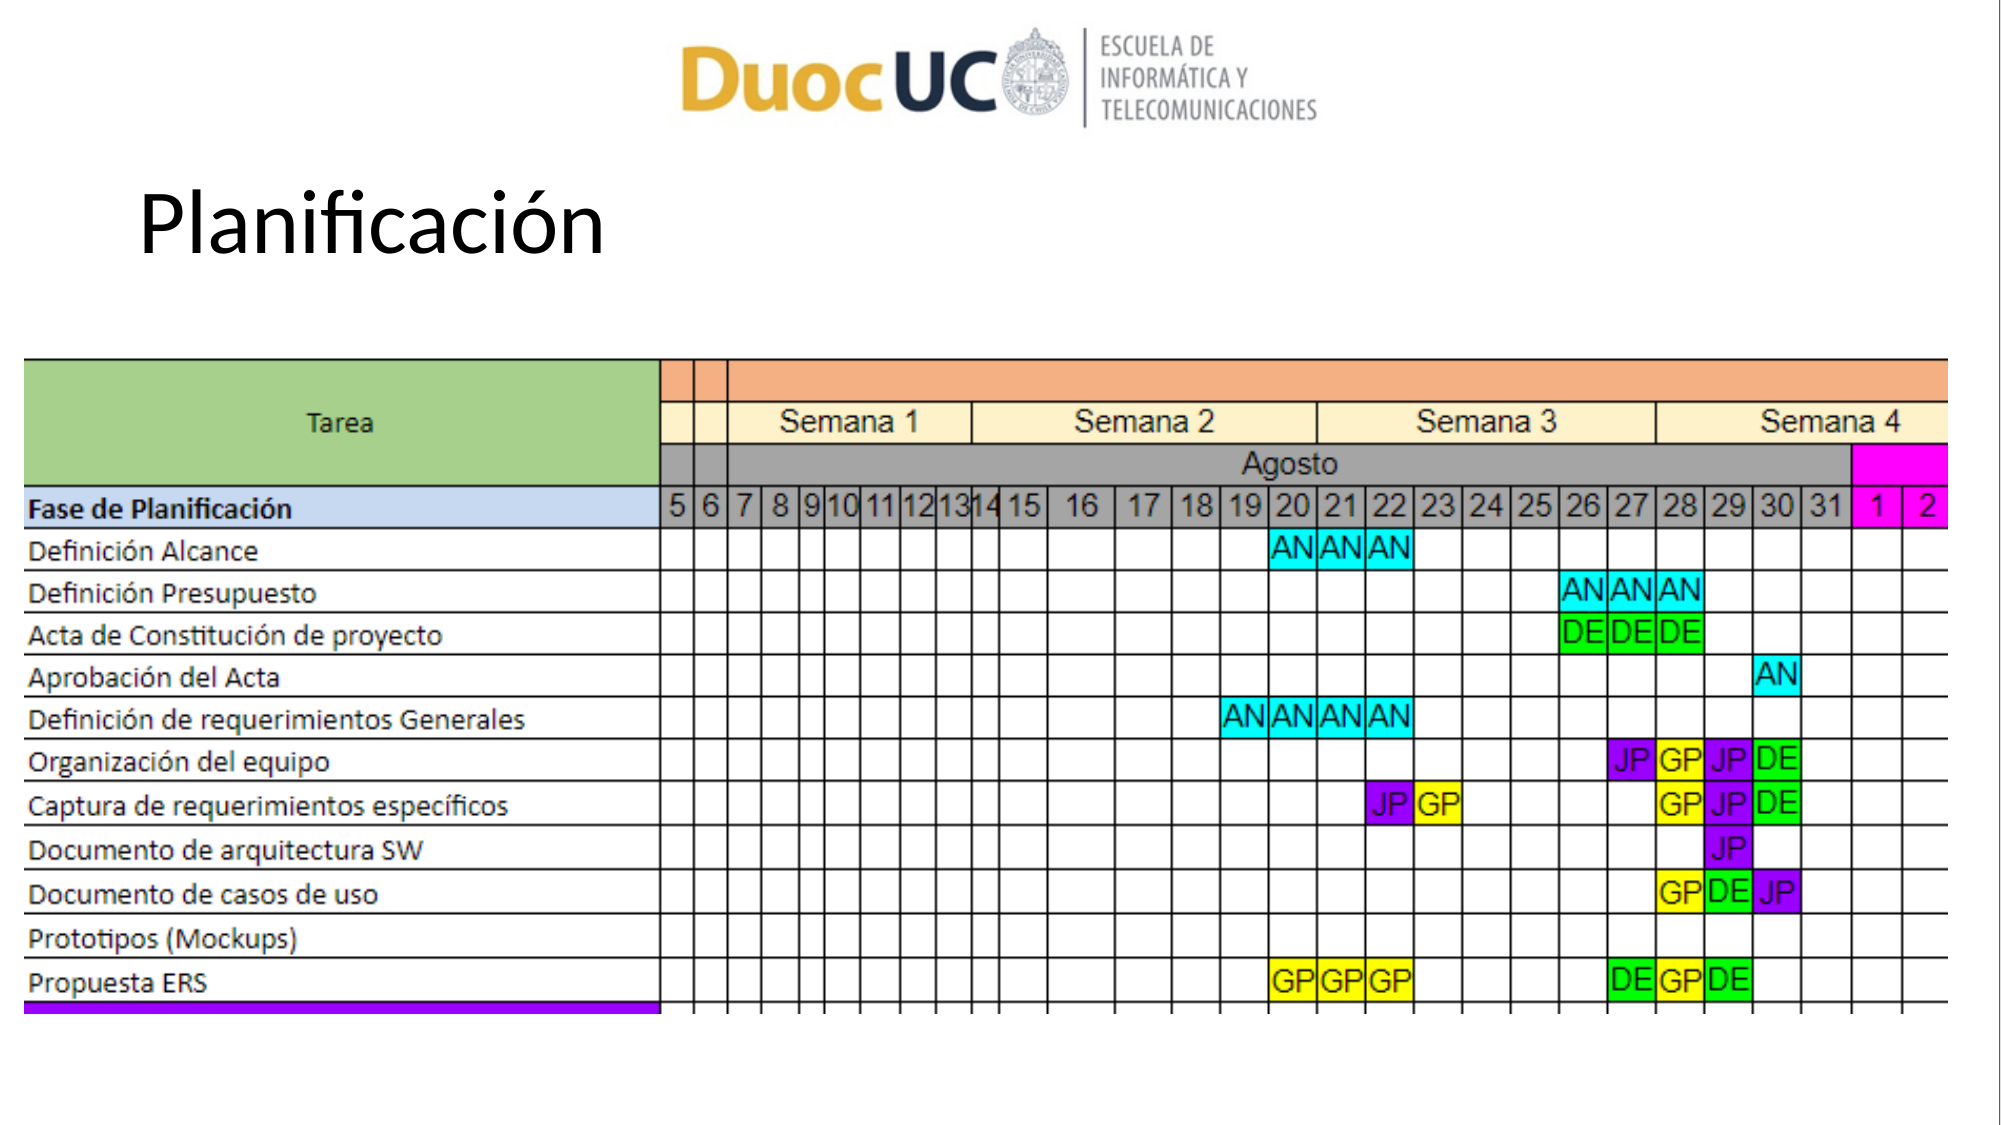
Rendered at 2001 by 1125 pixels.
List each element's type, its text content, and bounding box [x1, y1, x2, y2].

title Planificación [123, 115, 1849, 333]
picture [0, 0, 2001, 1125]
